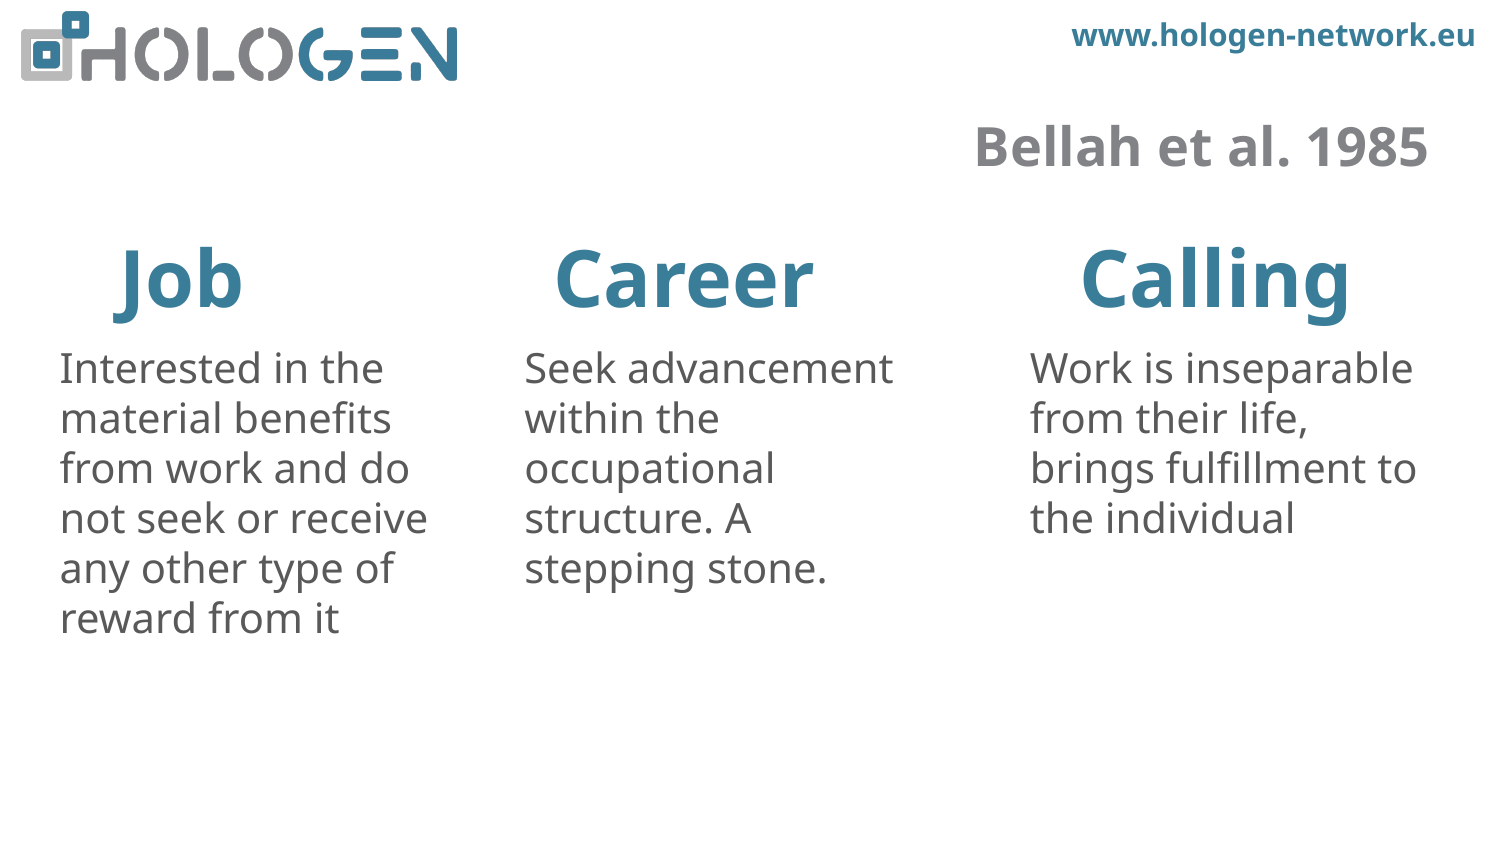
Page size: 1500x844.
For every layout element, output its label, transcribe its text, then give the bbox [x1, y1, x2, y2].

text_box Work is inseparable from their life, brings fulfillment to the individual [1014, 326, 1445, 557]
picture [21, 11, 457, 82]
text_box Seek advancement within the occupational structure. A stepping stone. [509, 326, 940, 608]
text_box Calling [1064, 213, 1412, 326]
text_box Bellah et al. 1985 [941, 80, 1482, 196]
text_box Career [538, 213, 868, 326]
text_box Job [104, 213, 402, 326]
text_box www.hologen-network.eu [871, 0, 1500, 68]
text_box Interested in the material benefits from work and do not seek or receive any other type of reward from it [44, 326, 475, 657]
